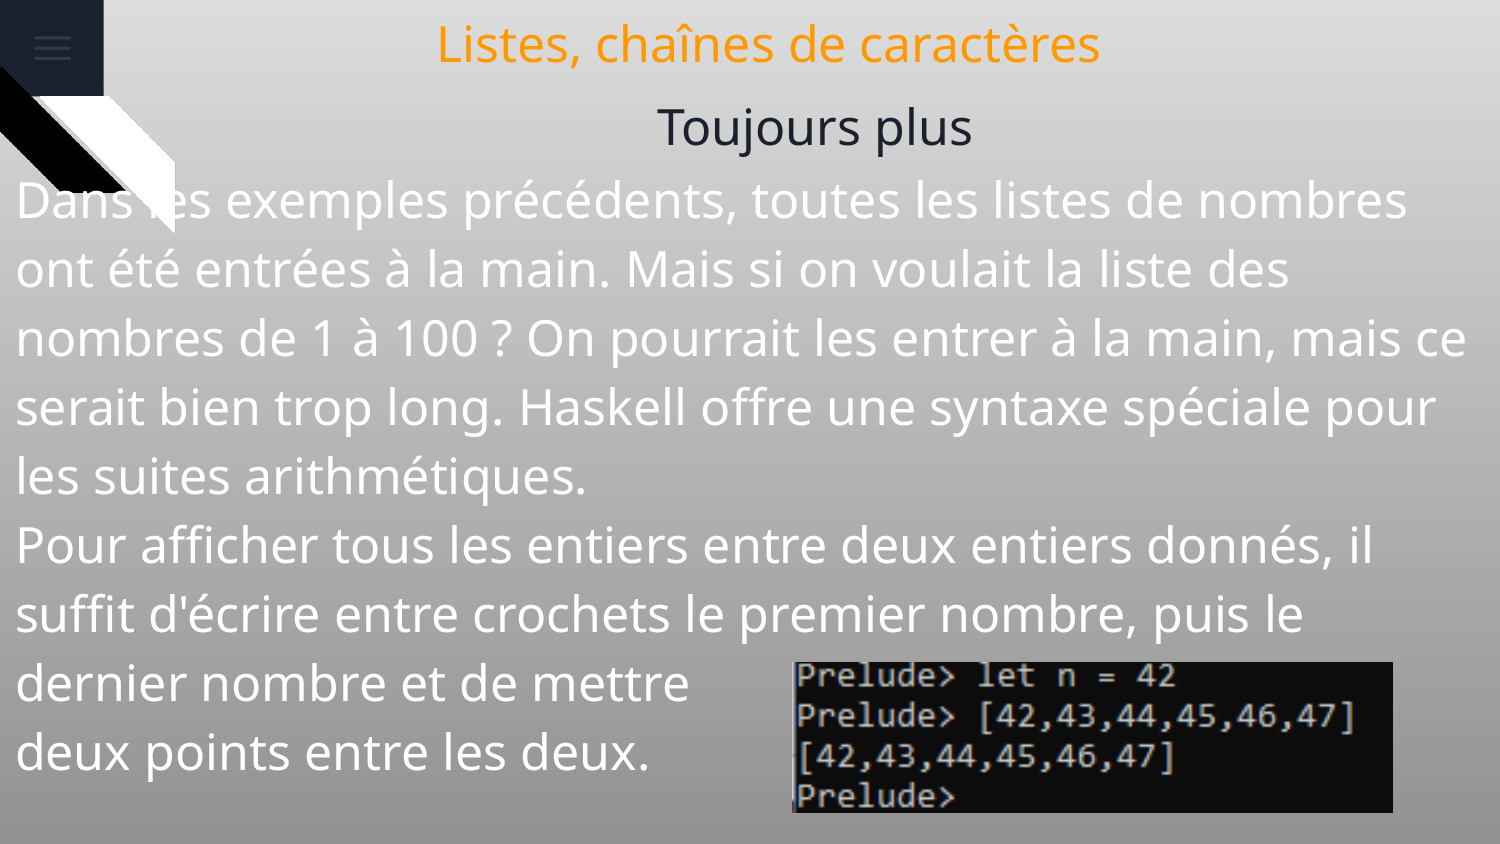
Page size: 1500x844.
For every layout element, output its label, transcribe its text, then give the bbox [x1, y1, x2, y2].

text_box Toujours plus [237, 80, 1393, 171]
picture [0, 67, 176, 150]
text_box Dans les exemples précédents, toutes les listes de nombres ont été entrées à la main. Mais si on voulait la liste des nombres de 1 à 100 ? On pourrait les entrer à la main, mais ce serait bien trop long. Haskell offre une syntaxe spéciale pour les suites arithmétiques. Pour afficher tous les entiers entre deux entiers donnés, il suffit d'écrire entre crochets le premier nombre, puis le dernier nombre et de mettre deux points entre les deux. [0, 150, 1500, 789]
title Listes, chaînes de caractères [204, 0, 1360, 67]
picture [792, 662, 1393, 813]
